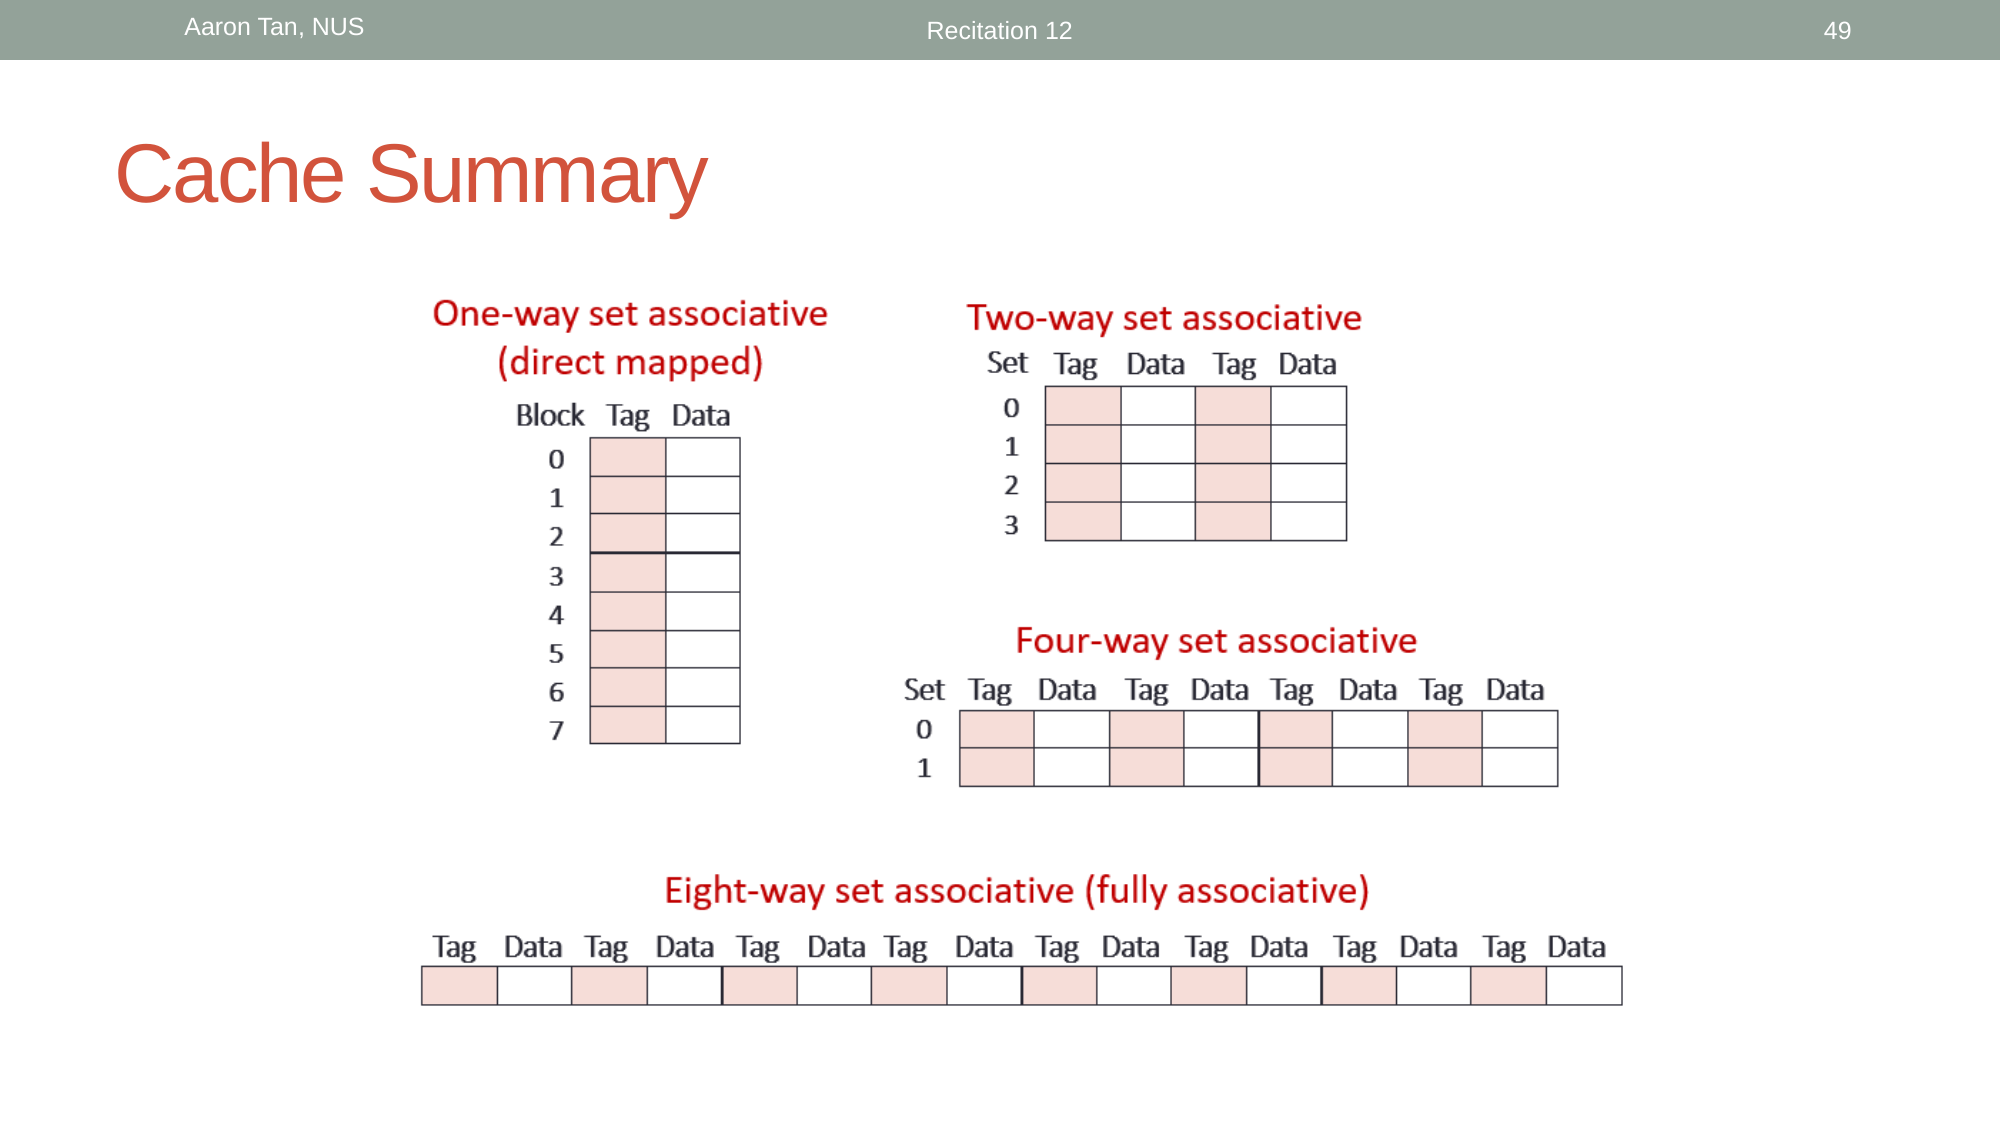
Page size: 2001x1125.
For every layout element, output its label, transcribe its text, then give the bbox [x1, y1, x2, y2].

picture [299, 253, 1701, 1063]
slide_number Aaron Tan, NUS [169, 3, 645, 57]
title Cache Summary [99, 87, 1900, 250]
slide_number 49 [1725, 3, 1867, 57]
footer Recitation 12 [645, 3, 1547, 57]
